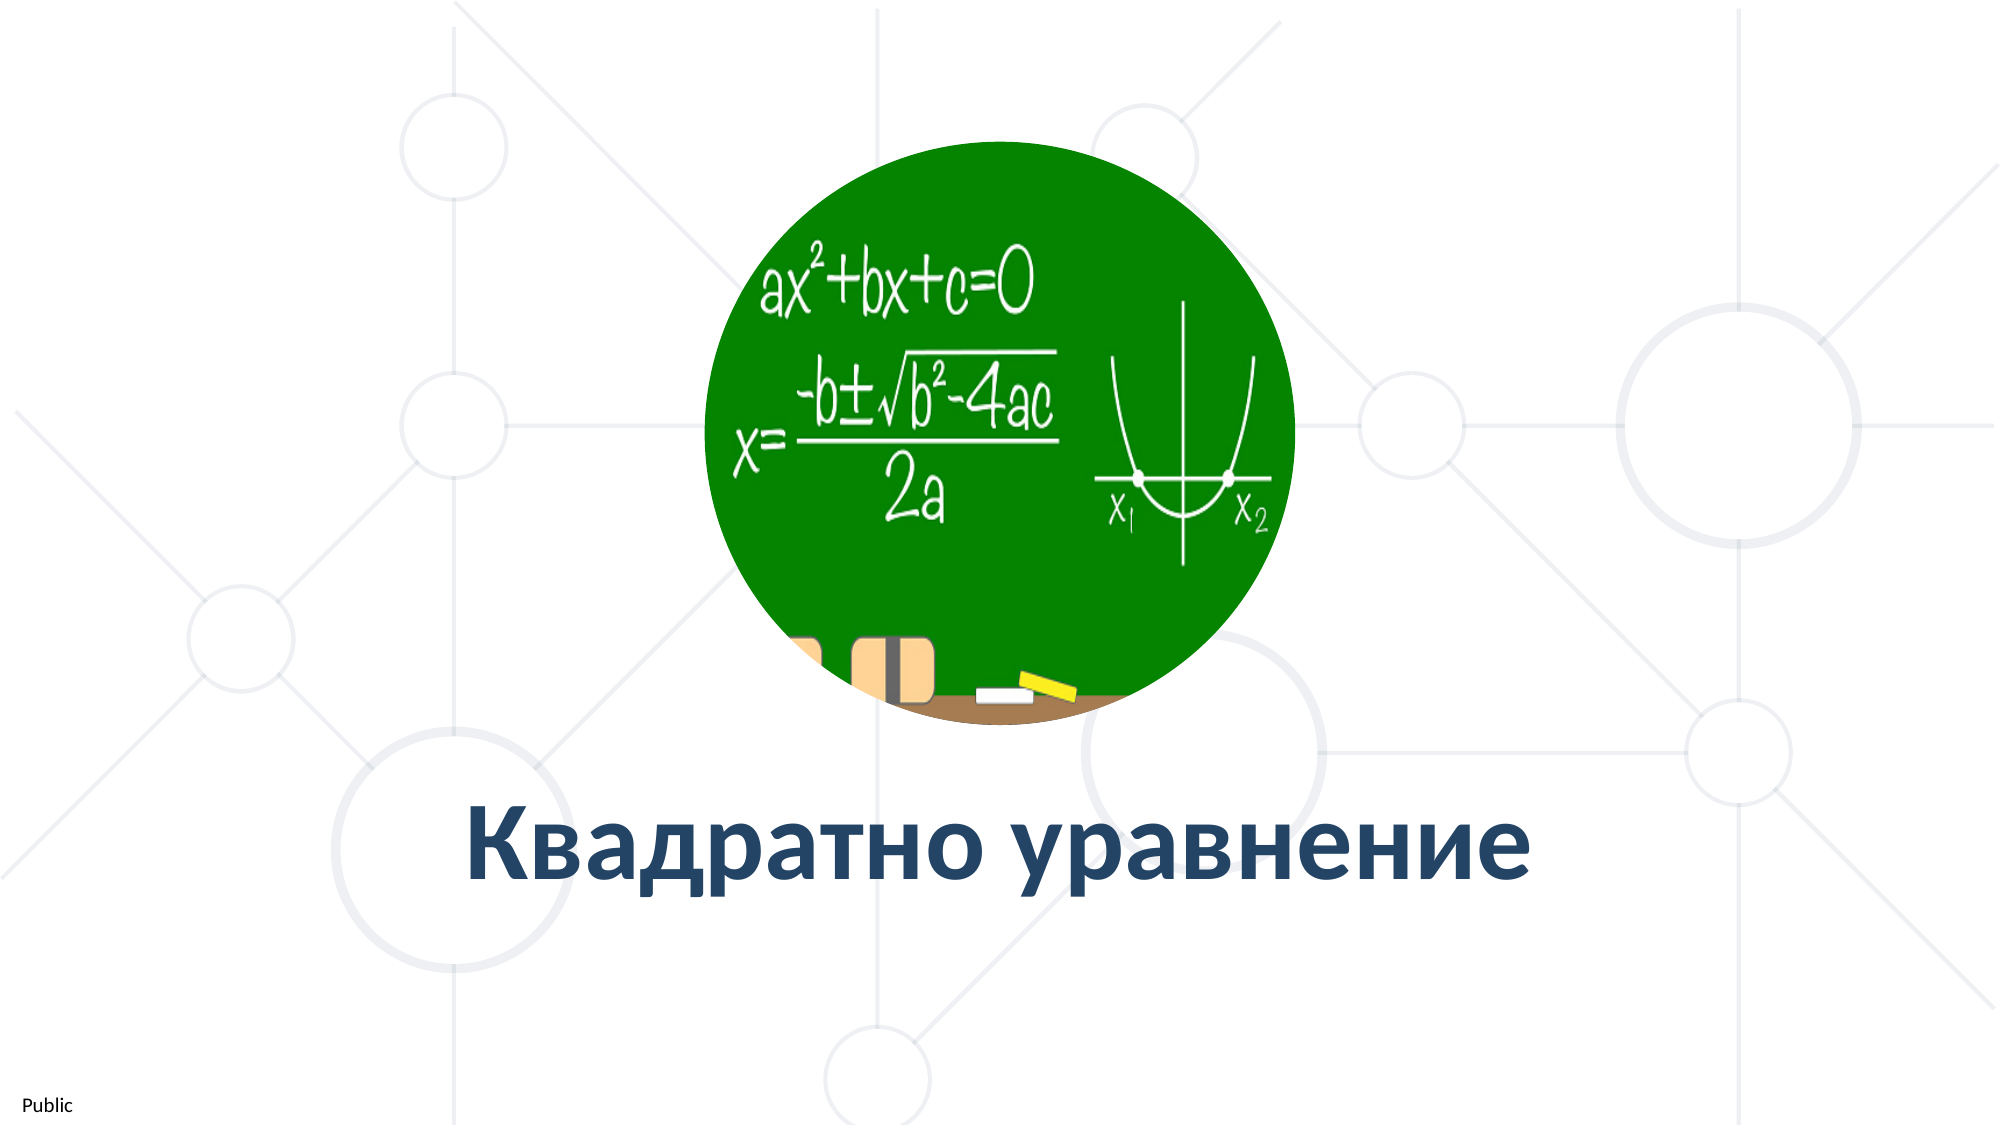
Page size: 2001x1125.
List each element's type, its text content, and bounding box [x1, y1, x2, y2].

picture [704, 141, 1296, 726]
title Квадратно уравнение [100, 771, 1900, 898]
